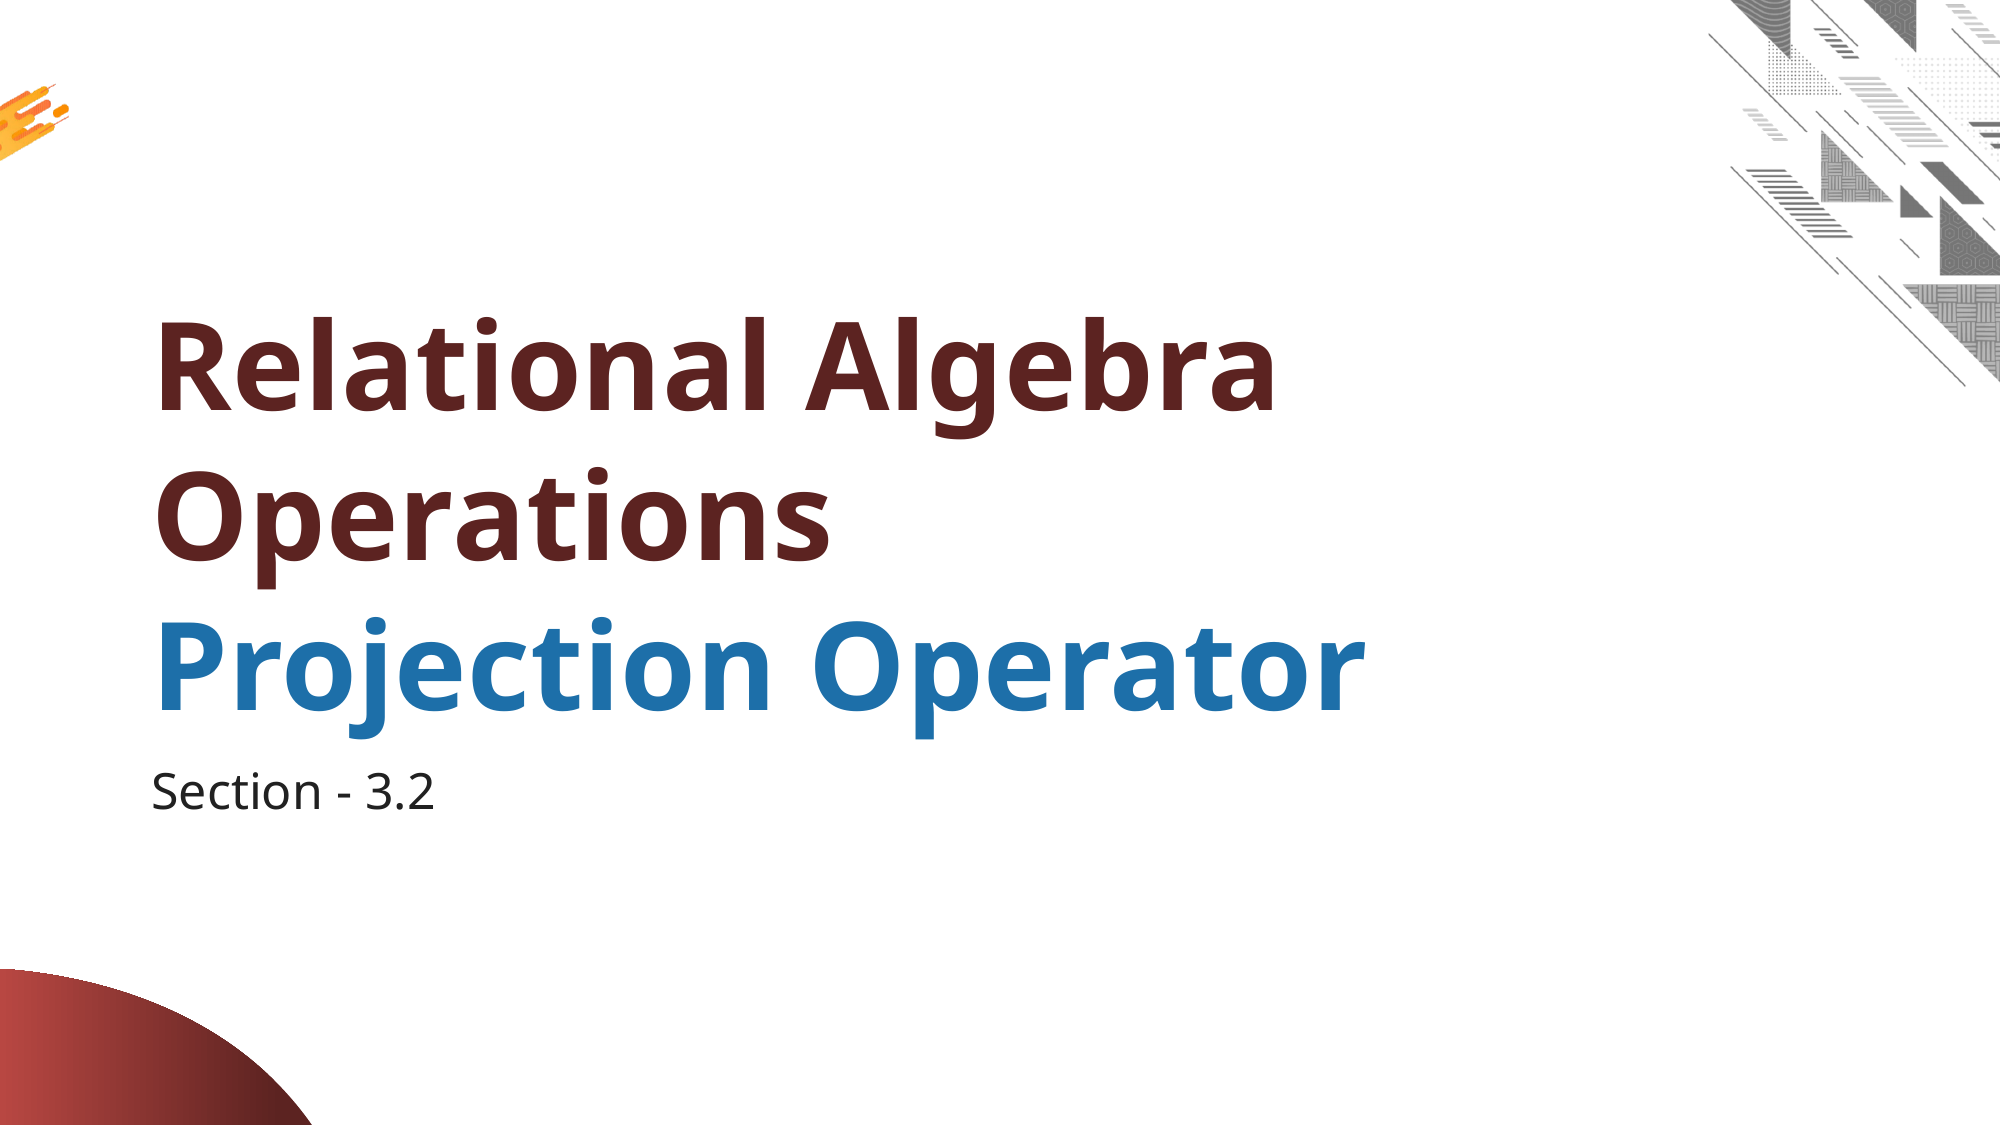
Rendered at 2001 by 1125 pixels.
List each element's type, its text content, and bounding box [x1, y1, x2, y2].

list Section - 3.2 [136, 752, 1862, 999]
title Relational Algebra Operations Projection Operator [136, 280, 1862, 749]
picture [0, 65, 90, 193]
picture [1709, 0, 2000, 490]
